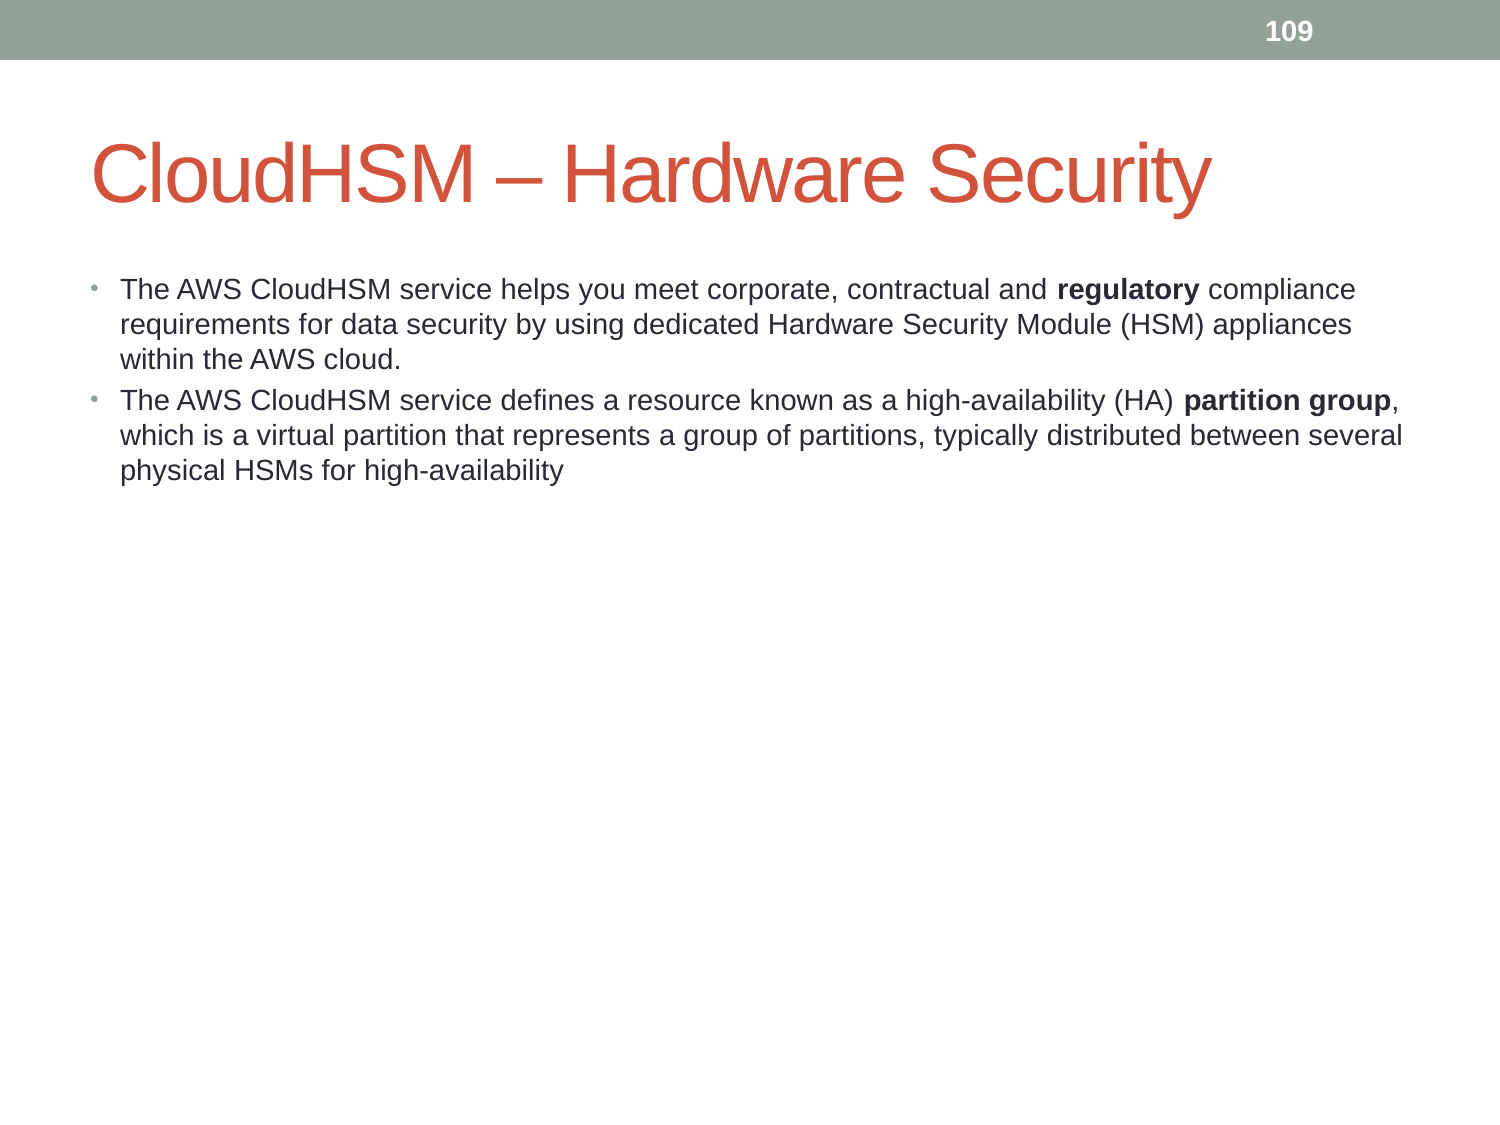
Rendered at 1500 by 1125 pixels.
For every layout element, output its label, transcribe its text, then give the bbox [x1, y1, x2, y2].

list The AWS CloudHSM service helps you meet corporate, contractual and regulatory compliance requirements for data security by using dedicated Hardware Security Module (HSM) appliances within the AWS cloud. The AWS CloudHSM service defines a resource known as a high-availability (HA) partition group, which is a virtual partition that represents a group of partitions, typically distributed between several physical HSMs for high-availability [75, 262, 1425, 1063]
slide_number 109 [1250, 3, 1425, 57]
title CloudHSM – Hardware Security [75, 87, 1425, 250]
